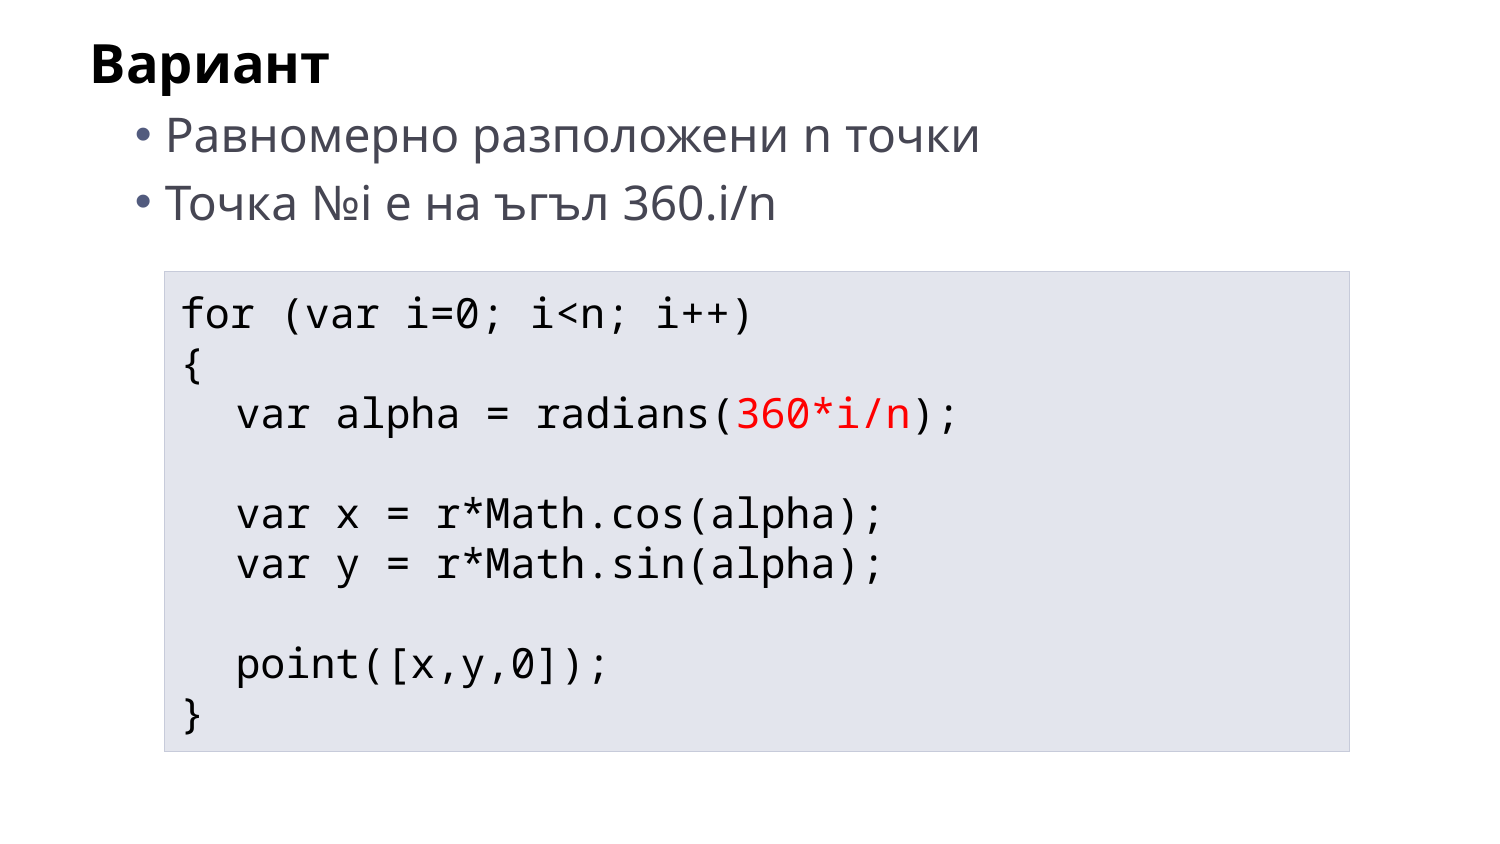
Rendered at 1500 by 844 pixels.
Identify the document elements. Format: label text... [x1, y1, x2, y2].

list Вариант Равномерно разположени n точки Точка №i е на ъгъл 360.i/n [75, 21, 1475, 835]
text_box for (var i=0; i<n; i++) { var alpha = radians(360*i/n); var x = r*Math.cos(alpha); var y = r*Math.sin(alpha); point([x,y,0]); } [164, 271, 1350, 752]
